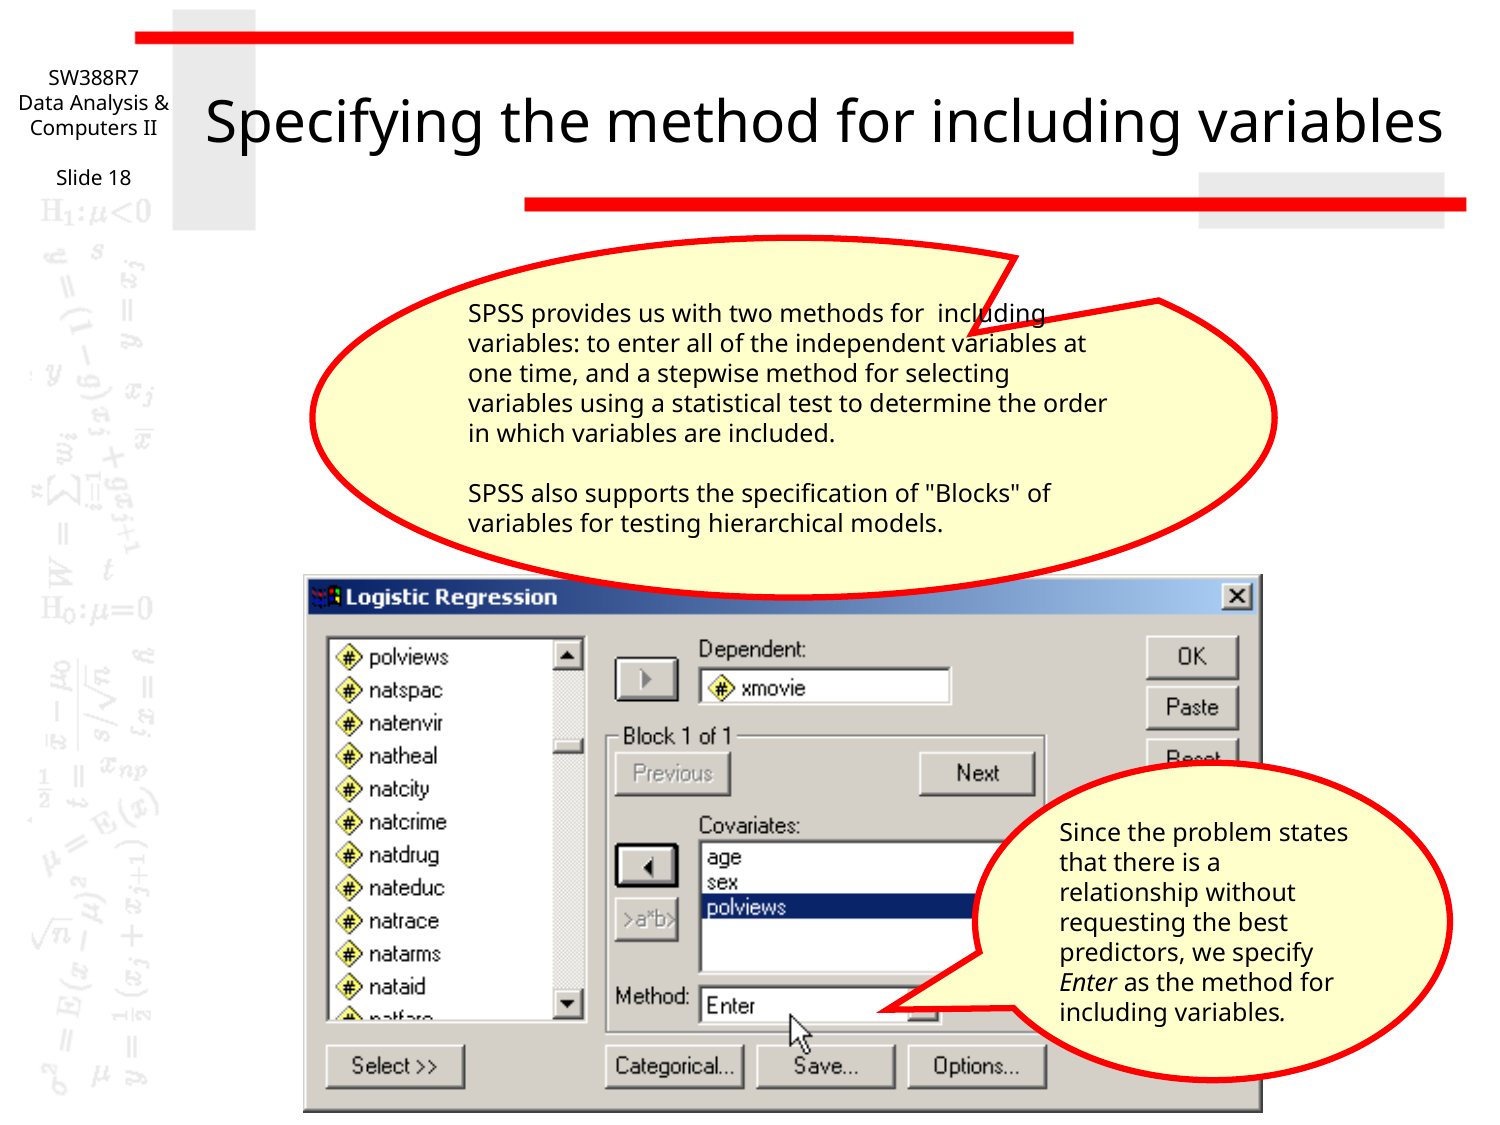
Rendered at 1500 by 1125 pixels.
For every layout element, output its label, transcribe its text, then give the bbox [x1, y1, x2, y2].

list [303, 573, 1263, 1113]
picture [18, 0, 1500, 1108]
slide_number SW388R7 Data Analysis & Computers II Slide 18 [0, 49, 187, 201]
text_box SPSS provides us with two methods for including variables: to enter all of the independent variables at one time, and a stepwise method for selecting variables using a statistical test to determine the order in which variables are included. SPSS also supports the specification of "Blocks" of variables for testing hierarchical models. [312, 237, 1275, 572]
title Specifying the method for including variables [187, 49, 1463, 201]
text_box Since the problem states that there is a relationship without requesting the best predictors, we specify Enter as the method for including variables. [1267, 766, 1450, 1076]
